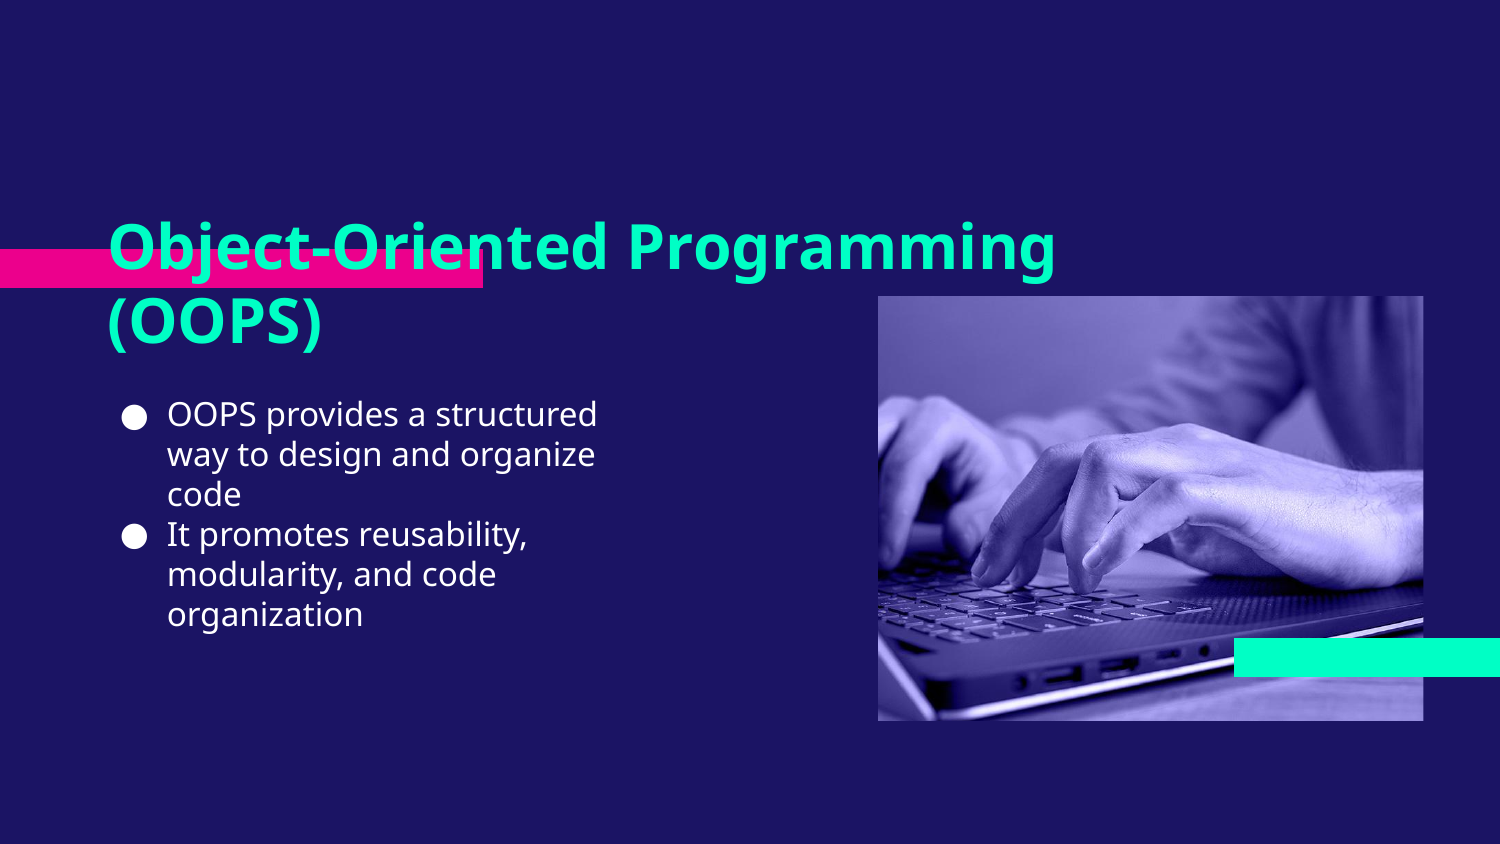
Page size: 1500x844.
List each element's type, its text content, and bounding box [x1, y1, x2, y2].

title Object-Oriented Programming (OOPS) [92, 191, 1122, 302]
text_box [1427, 637, 1500, 678]
picture [877, 296, 1424, 721]
list OOPS provides a structured way to design and organize code It promotes reusability, modularity, and code organization [104, 378, 682, 844]
